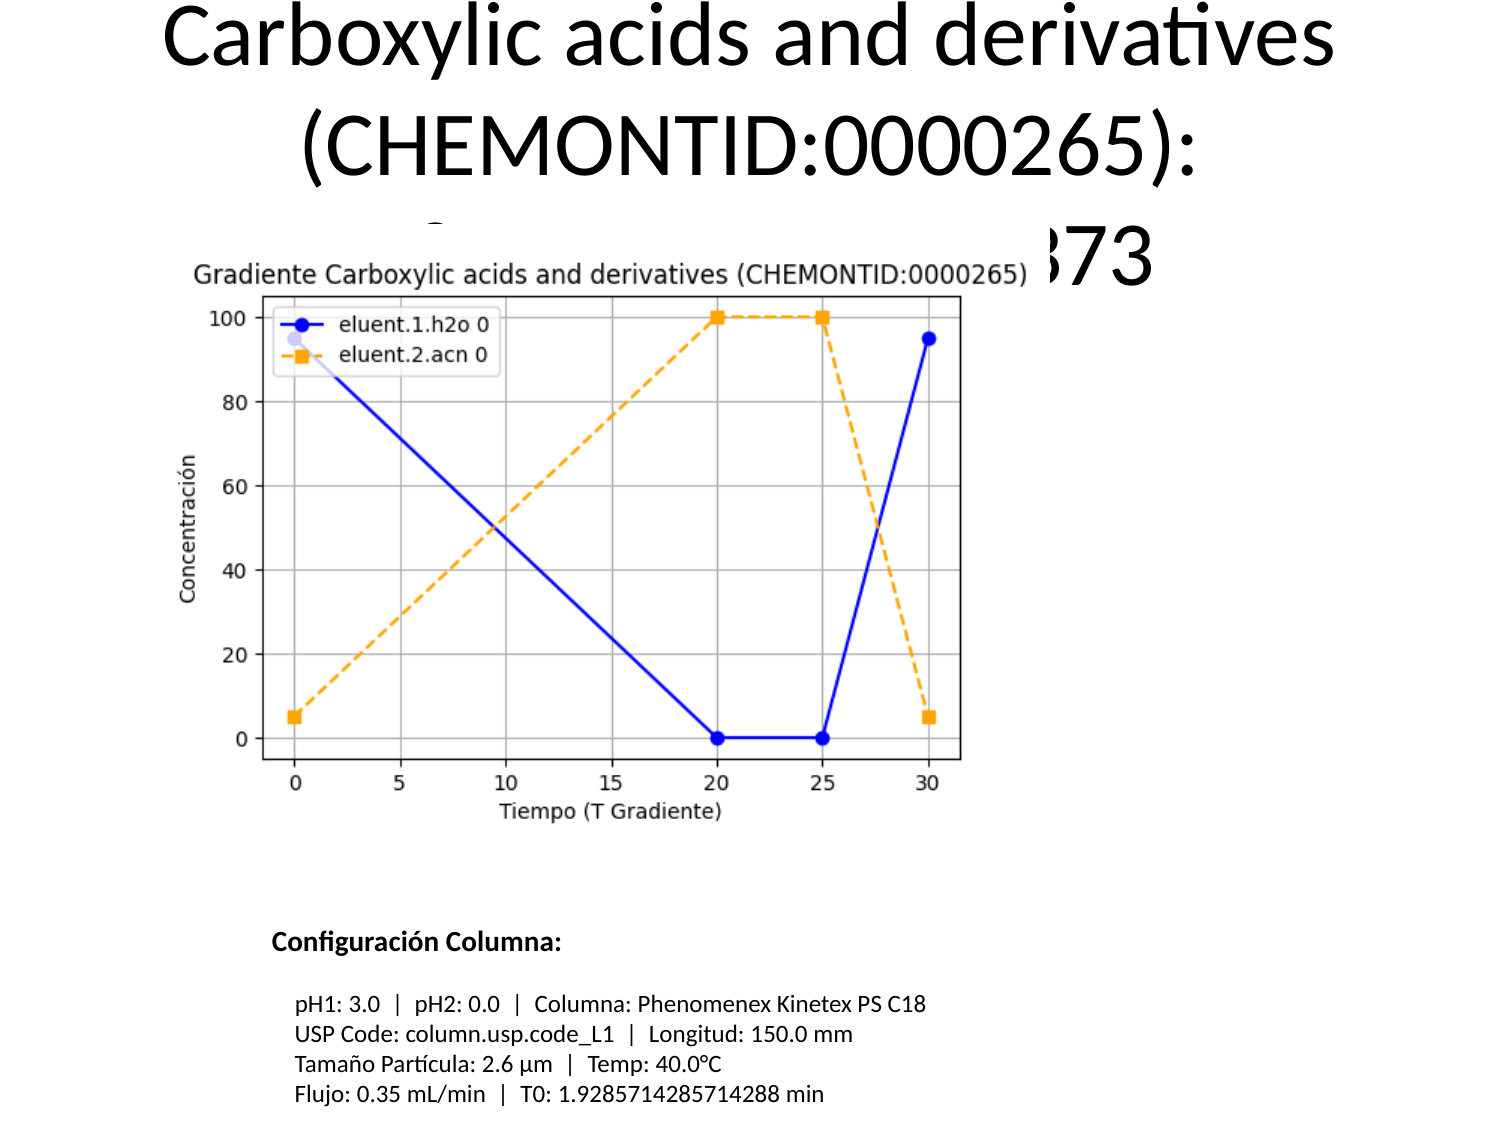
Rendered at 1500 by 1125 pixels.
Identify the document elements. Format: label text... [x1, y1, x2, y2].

title Carboxylic acids and derivatives (CHEMONTID:0000265): 0.8134472704177373 [75, 45, 1425, 233]
text_box Configuración Columna: pH1: 3.0 | pH2: 0.0 | Columna: Phenomenex Kinetex PS C18 USP Code: column.usp.code_L1 | Longitud: 150.0 mm Tamaño Partícula: 2.6 µm | Temp: 40.0°C Flujo: 0.35 mL/min | T0: 1.9285714285714288 min [257, 869, 943, 1125]
picture [149, 224, 1051, 826]
